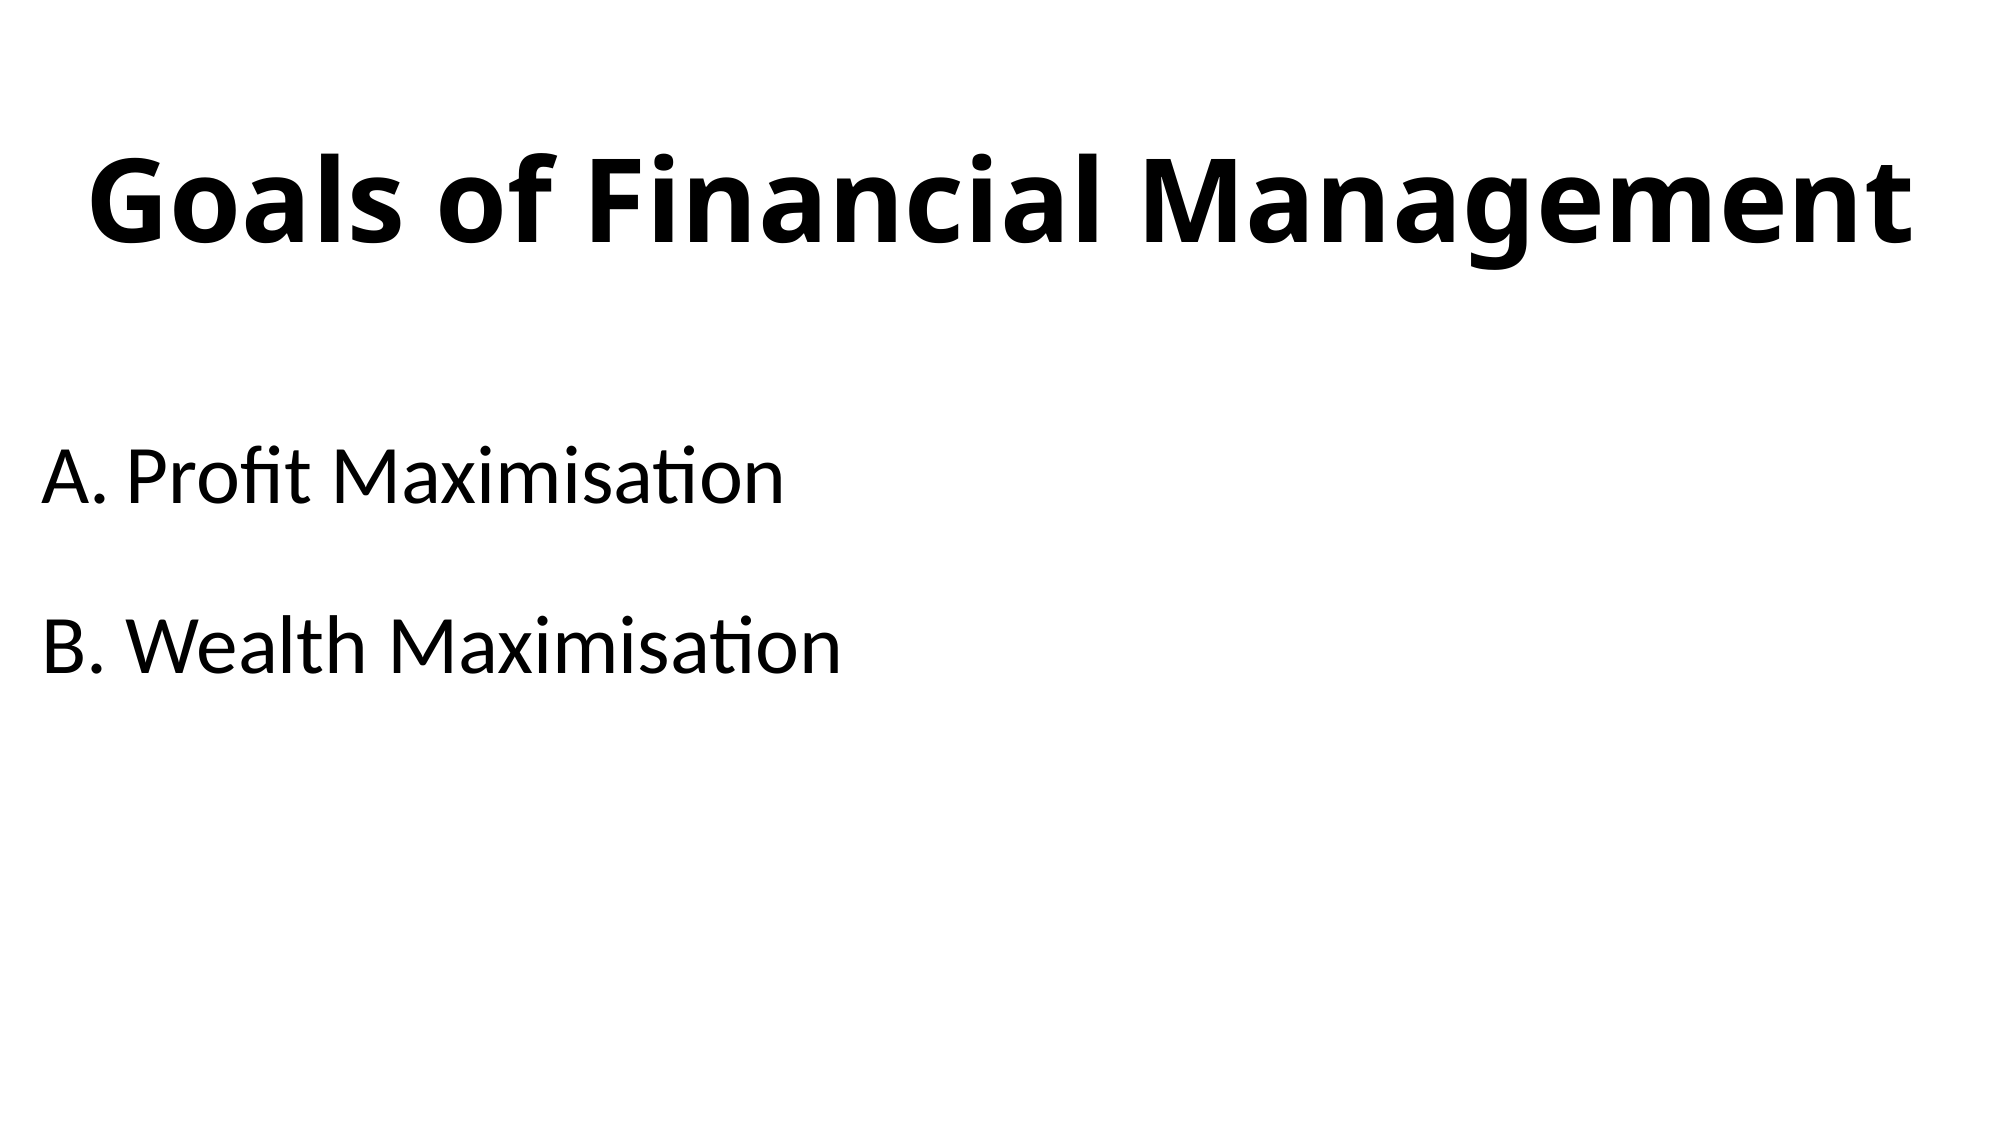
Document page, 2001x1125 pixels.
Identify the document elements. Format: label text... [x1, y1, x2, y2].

subtitle Profit Maximisation Wealth Maximisation [26, 362, 1975, 1100]
title Goals of Financial Management [26, 24, 1975, 275]
